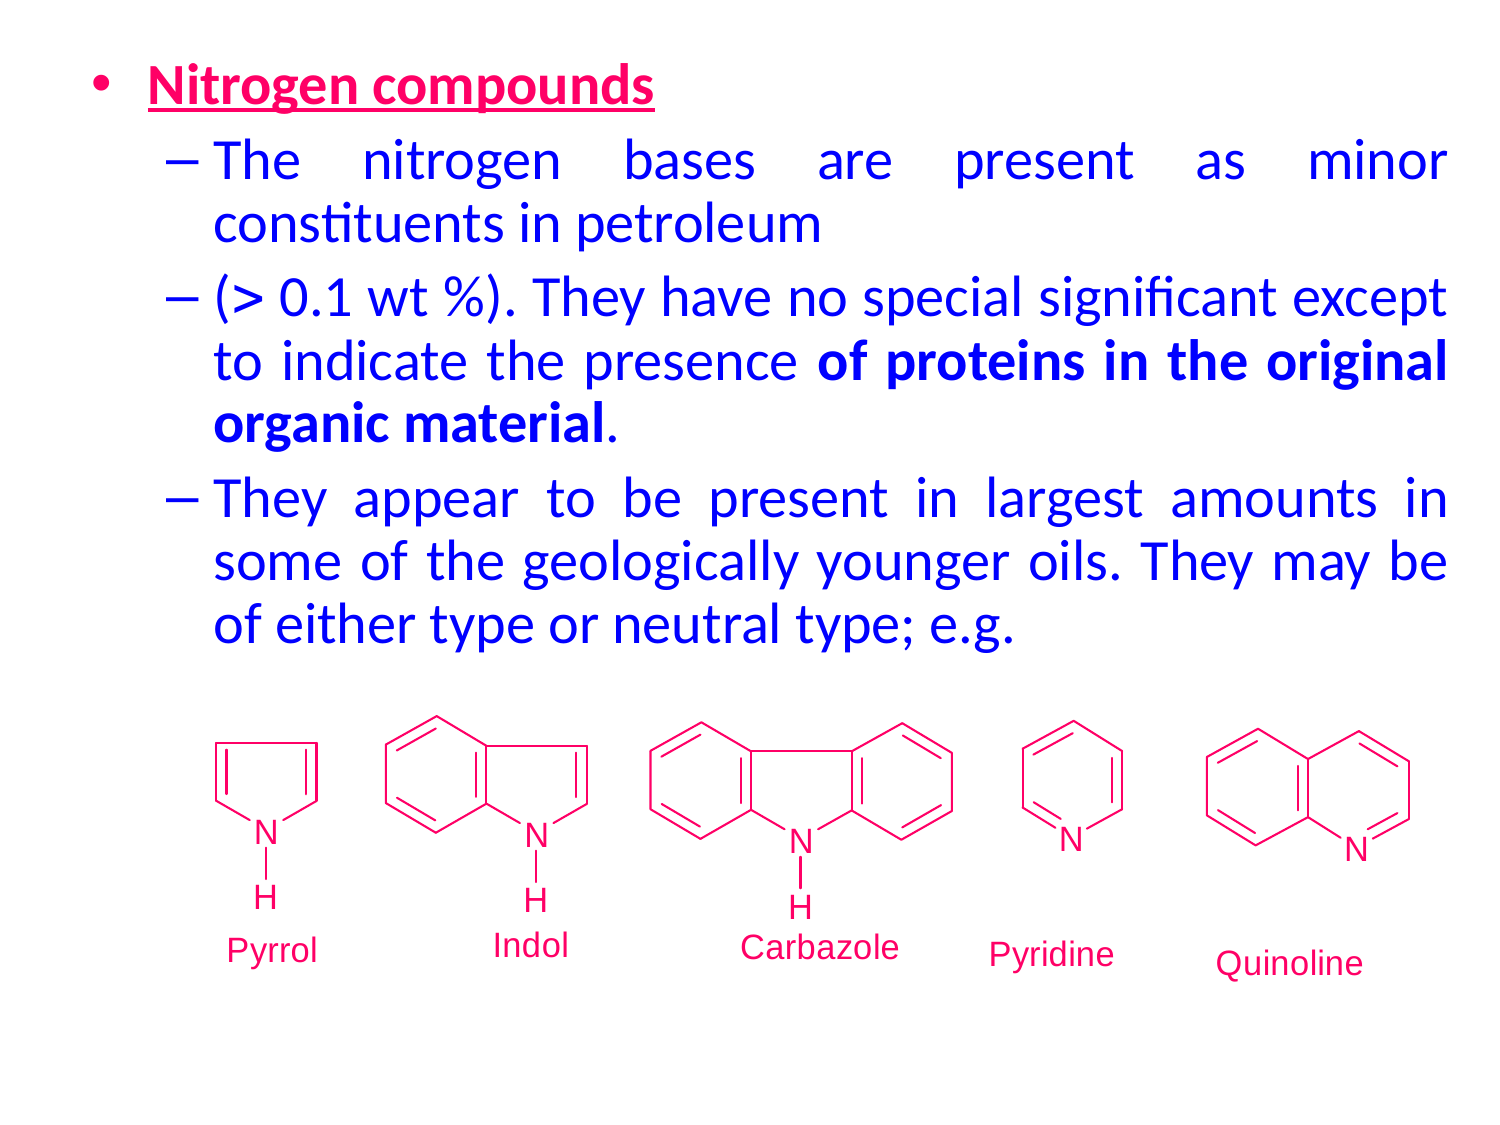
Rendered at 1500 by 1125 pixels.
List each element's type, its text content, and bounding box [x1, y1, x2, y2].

list Nitrogen compounds The nitrogen bases are present as minor constituents in petroleum ( 0.1 wt %). They have no special significant except to indicate the presence of proteins in the original organic material. They appear to be present in largest amounts in some of the geologically younger oils. They may be of either type or neutral type; e.g. [76, 46, 1465, 421]
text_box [199, 699, 1426, 982]
